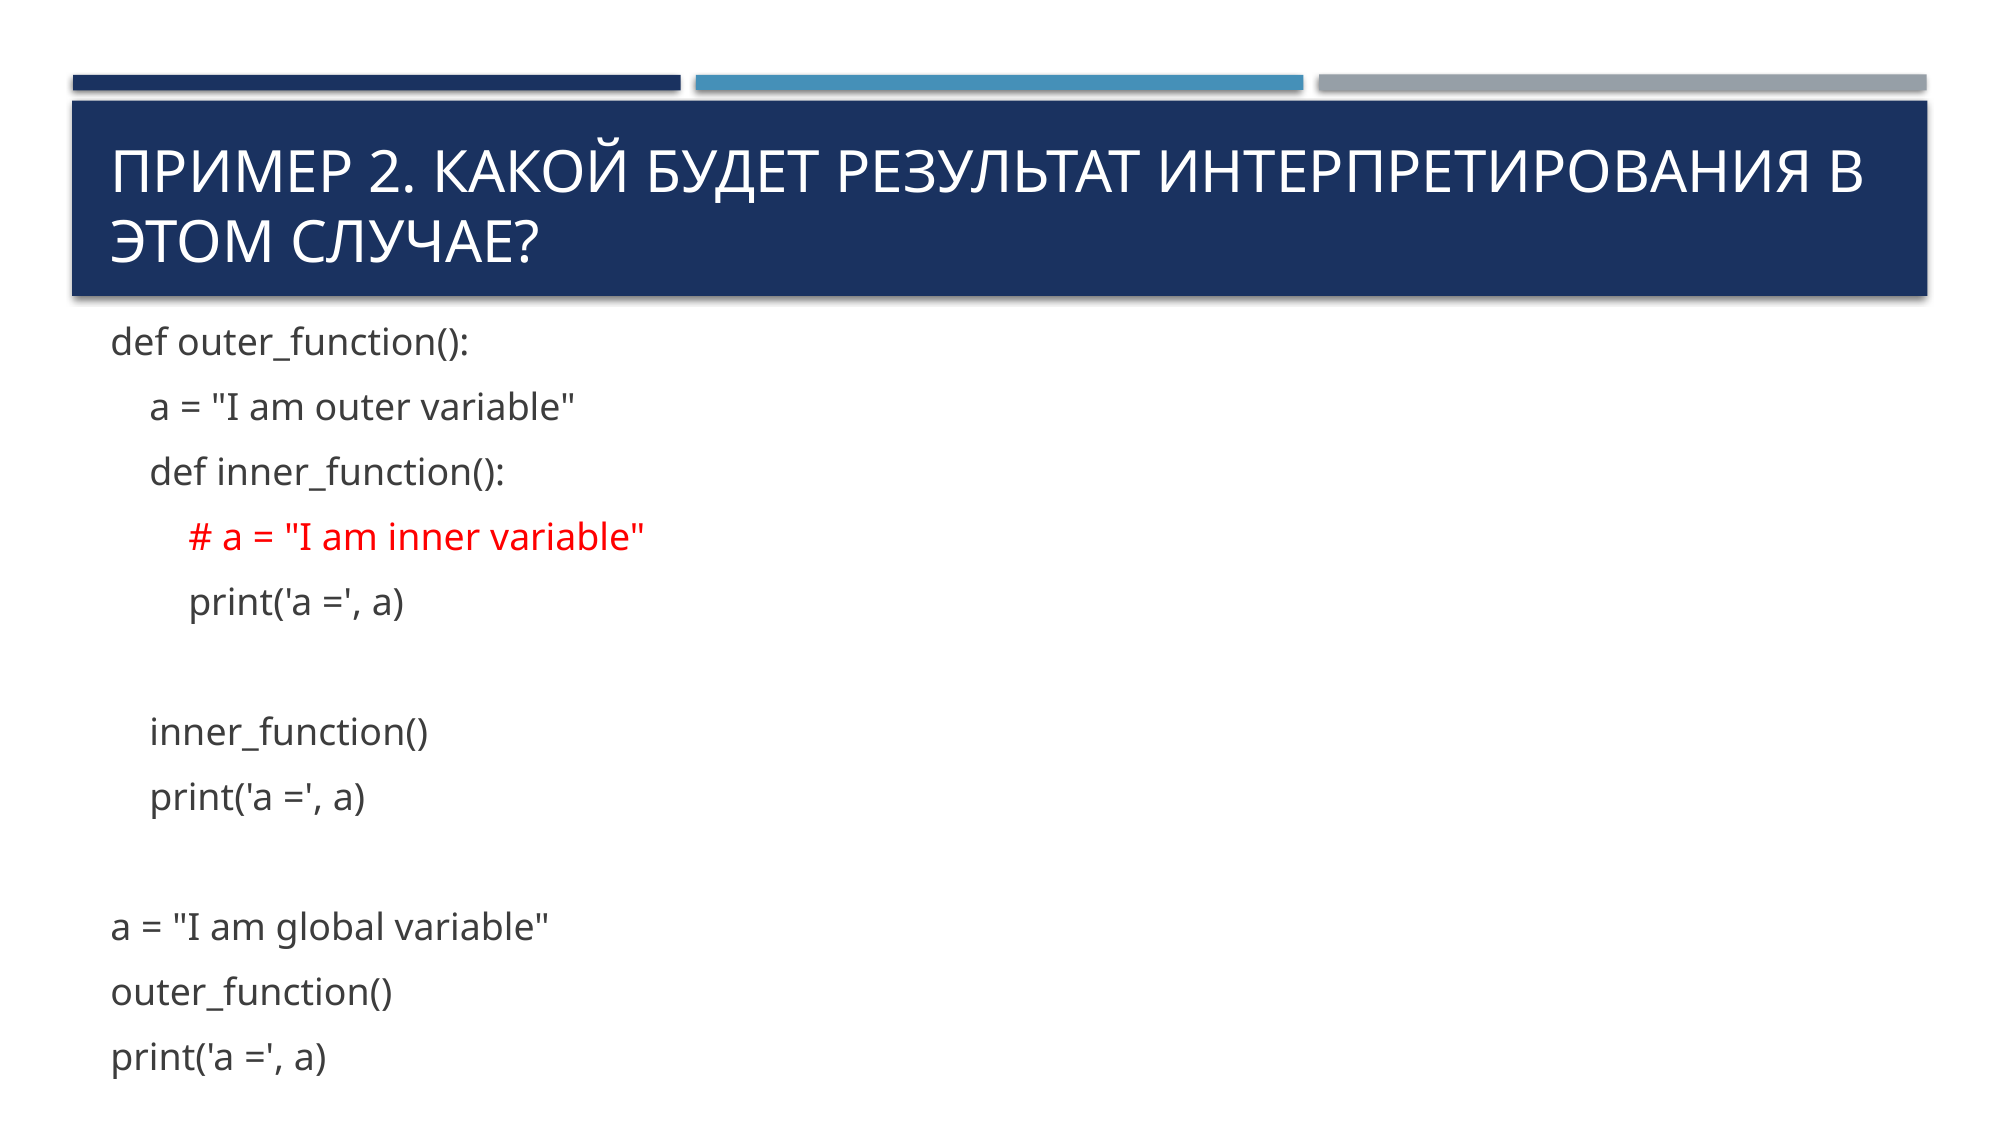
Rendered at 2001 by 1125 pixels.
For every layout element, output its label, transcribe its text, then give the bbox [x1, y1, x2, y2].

title Пример 2. Какой будет результат интерпретирования в этом случае? [95, 115, 1905, 282]
list def outer_function(): a = "I am outer variable" def inner_function(): # a = "I am inner variable" print('a =', a) inner_function() print('a =', a) a = "I am global variable" outer_function() print('a =', a) [95, 299, 959, 1096]
